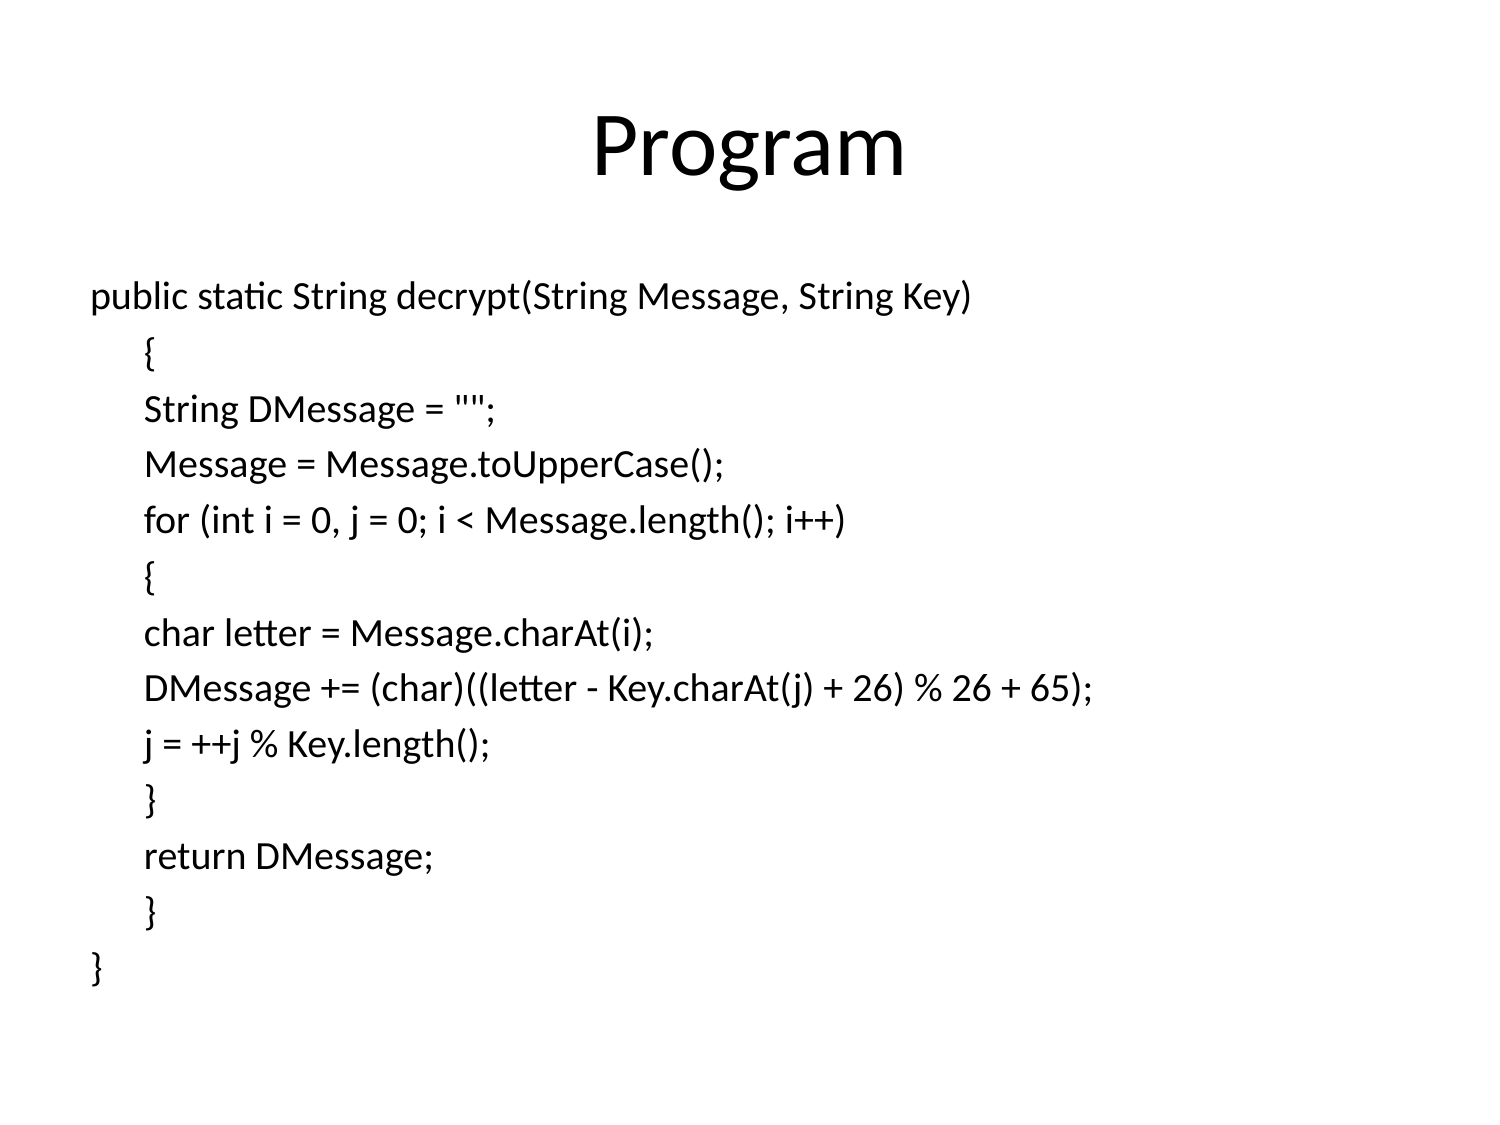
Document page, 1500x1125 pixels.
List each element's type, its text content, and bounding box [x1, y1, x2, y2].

list public static String decrypt(String Message, String Key) { String DMessage = ""; Message = Message.toUpperCase(); for (int i = 0, j = 0; i < Message.length(); i++) { char letter = Message.charAt(i); DMessage += (char)((letter - Key.charAt(j) + 26) % 26 + 65); j = ++j % Key.length(); } return DMessage; } } [75, 262, 1425, 1005]
title Program [75, 45, 1425, 233]
